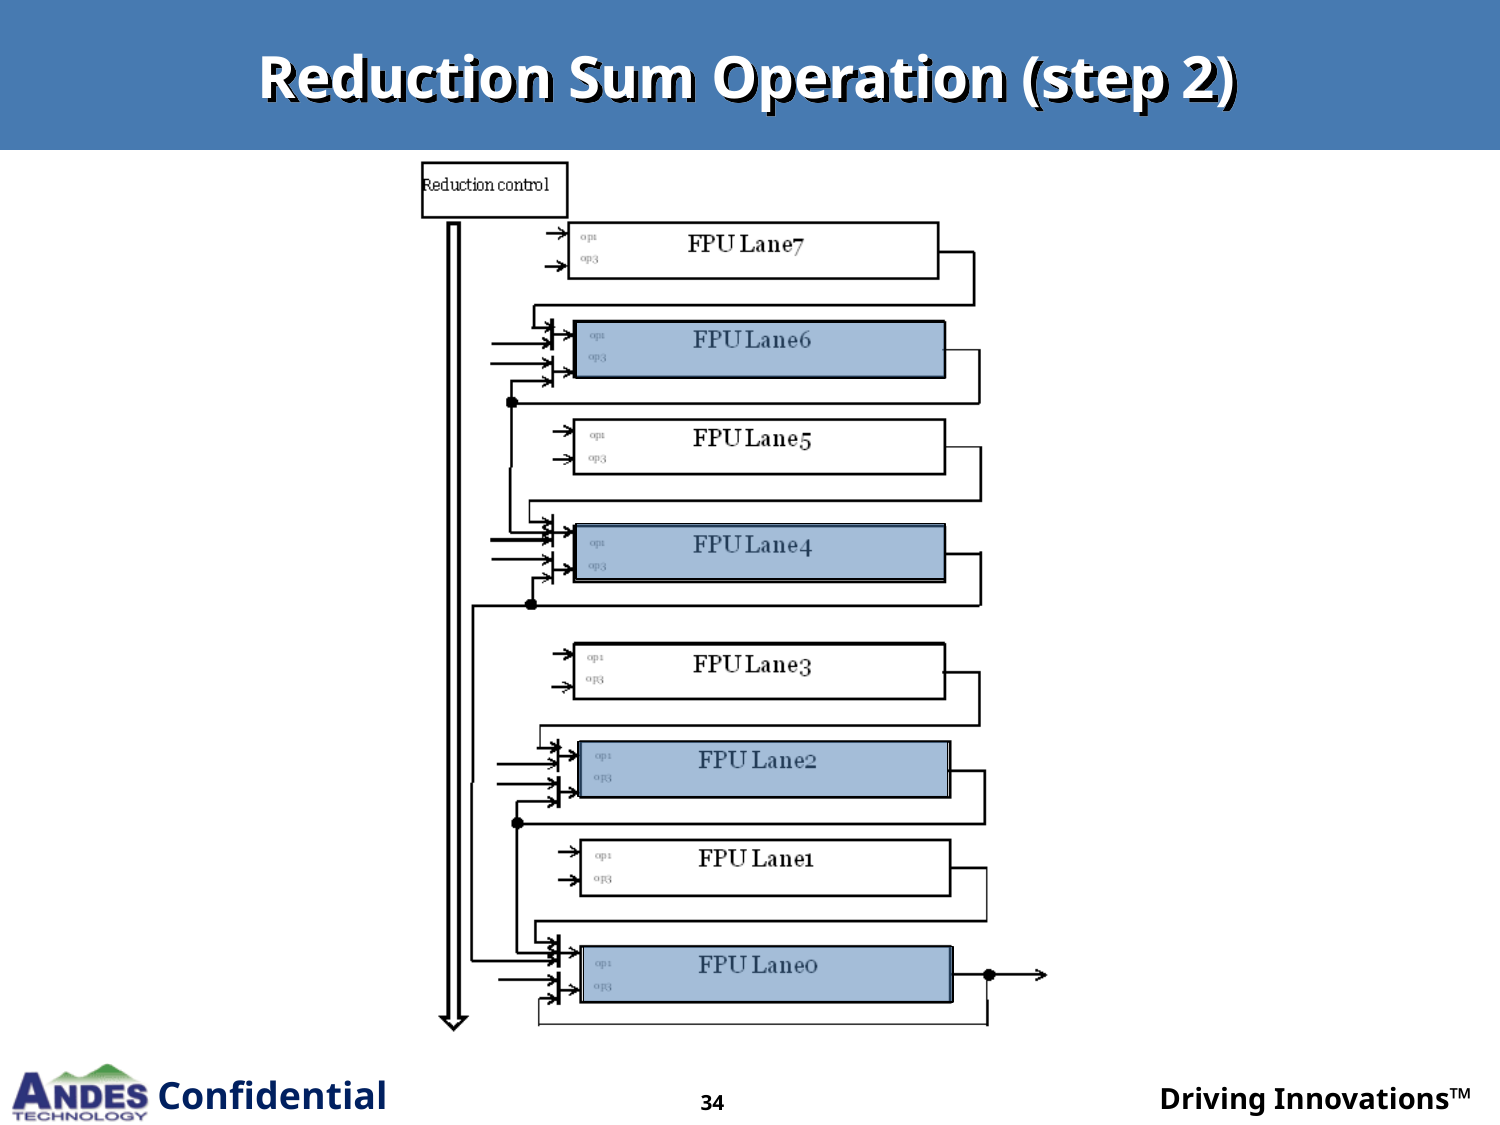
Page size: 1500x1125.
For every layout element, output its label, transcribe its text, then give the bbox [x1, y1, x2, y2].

title Reduction Sum Operation (step 2) [32, 76, 1461, 125]
picture [0, 1063, 163, 1123]
text_box [0, 0, 1500, 74]
picture [396, 159, 1075, 1045]
